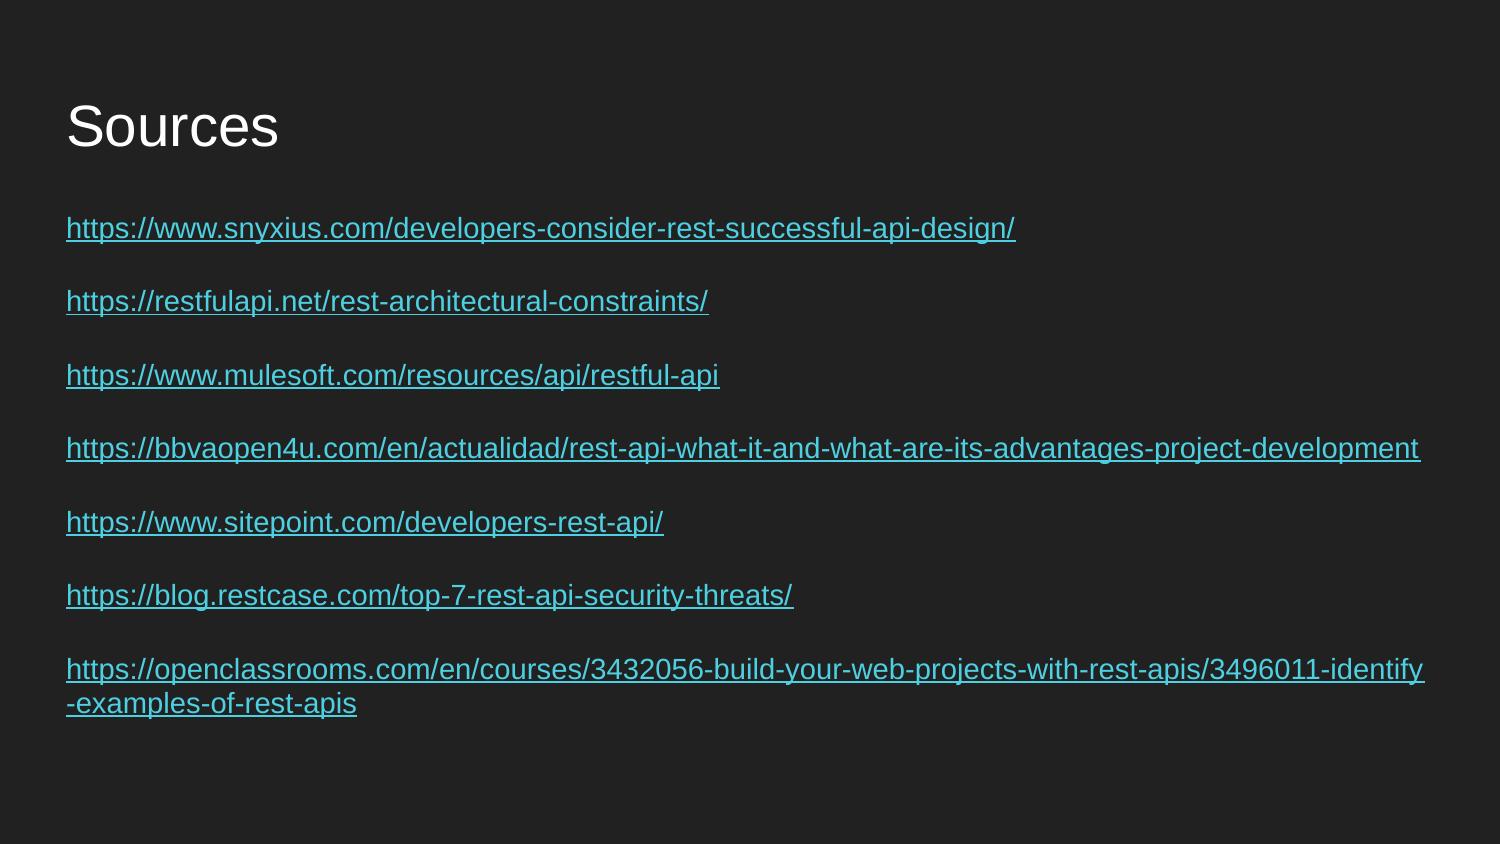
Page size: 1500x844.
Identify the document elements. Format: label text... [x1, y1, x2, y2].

list https://www.snyxius.com/developers-consider-rest-successful-api-design/ https://restfulapi.net/rest-architectural-constraints/ https://www.mulesoft.com/resources/api/restful-api https://bbvaopen4u.com/en/actualidad/rest-api-what-it-and-what-are-its-advantages-project-development https://www.sitepoint.com/developers-rest-api/ https://blog.restcase.com/top-7-rest-api-security-threats/ https://openclassrooms.com/en/courses/3432056-build-your-web-projects-with-rest-apis/3496011-identify-examples-of-rest-apis [51, 189, 1449, 750]
title Sources [51, 72, 1449, 167]
